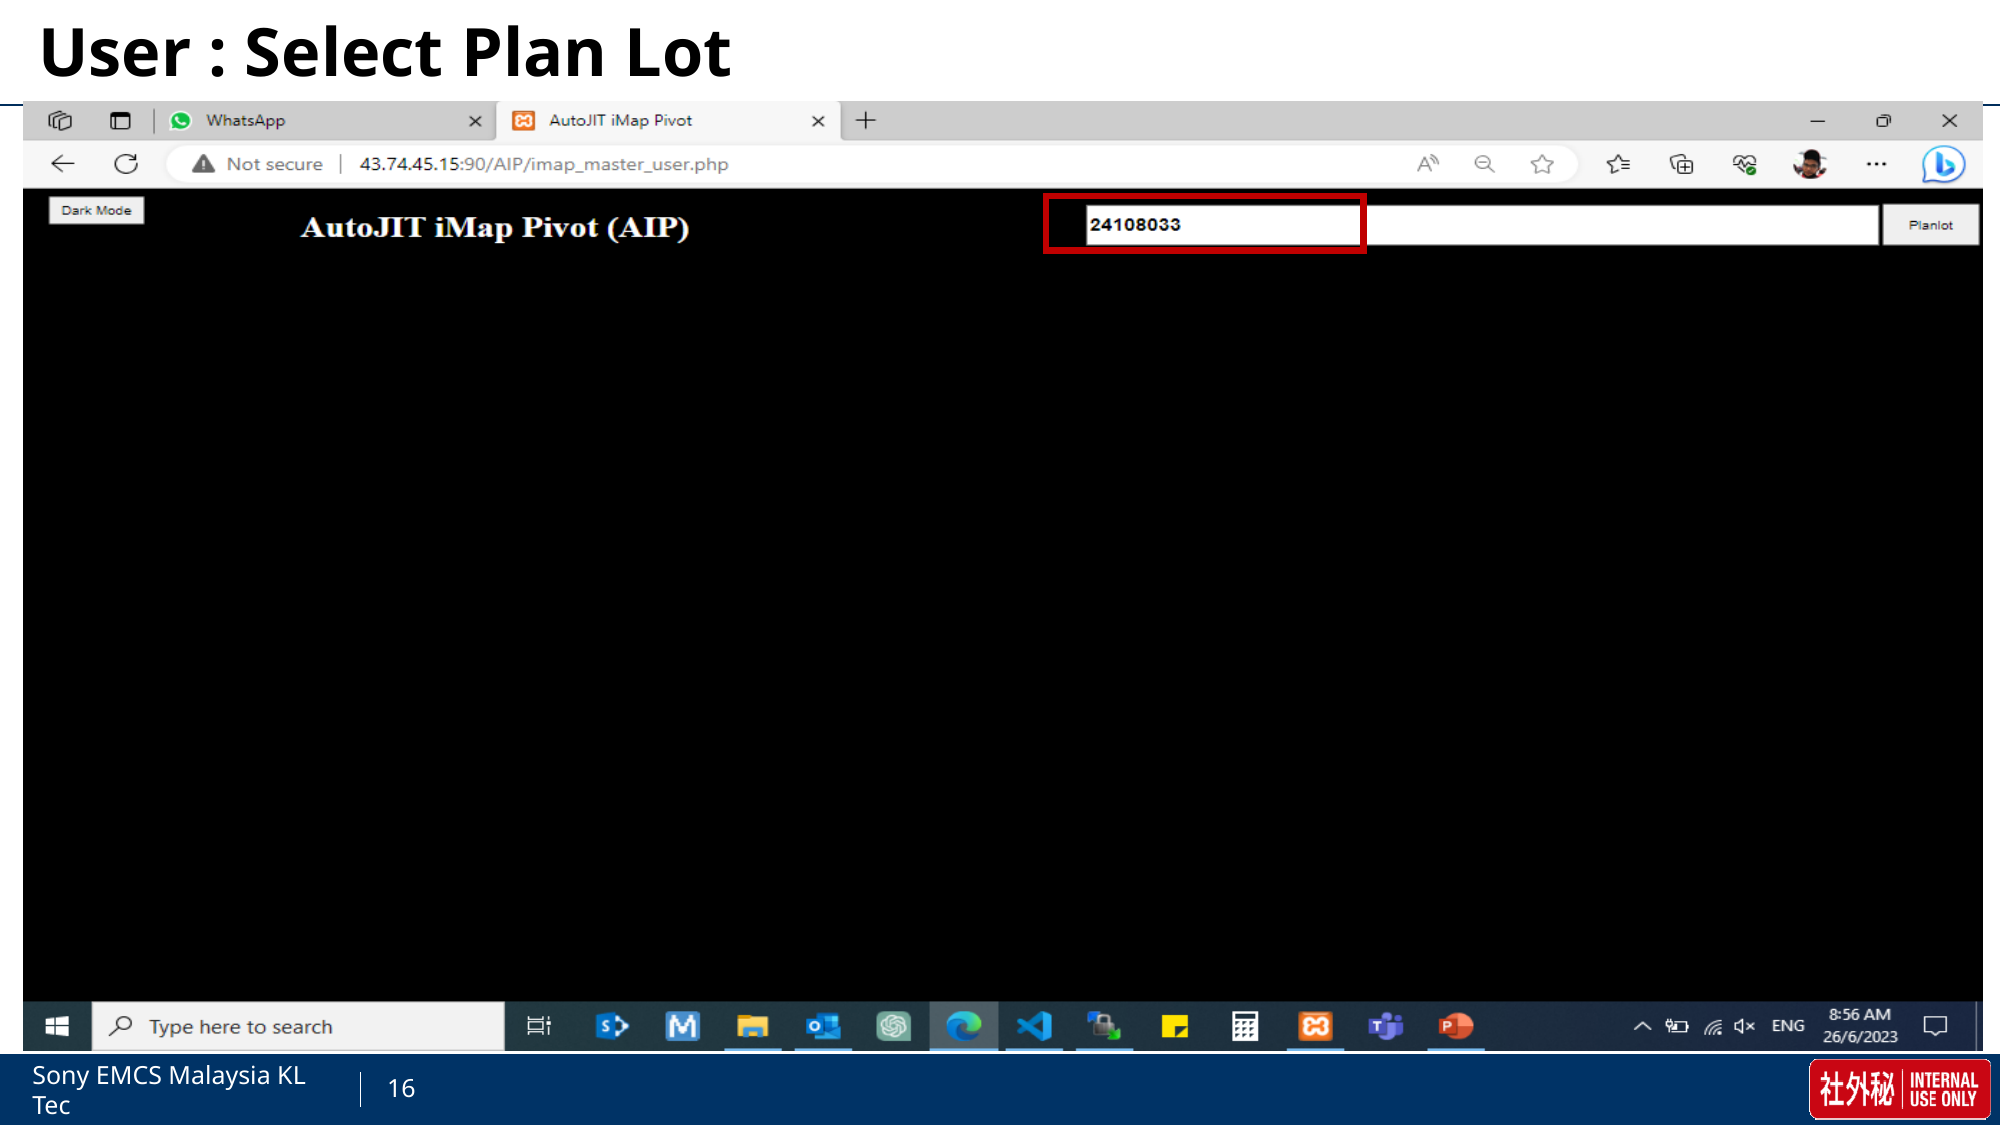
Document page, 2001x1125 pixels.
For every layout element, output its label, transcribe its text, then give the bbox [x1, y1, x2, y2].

picture [23, 101, 1983, 1051]
title User : Select Plan Lot [23, 7, 1983, 101]
picture [1809, 1059, 1991, 1120]
